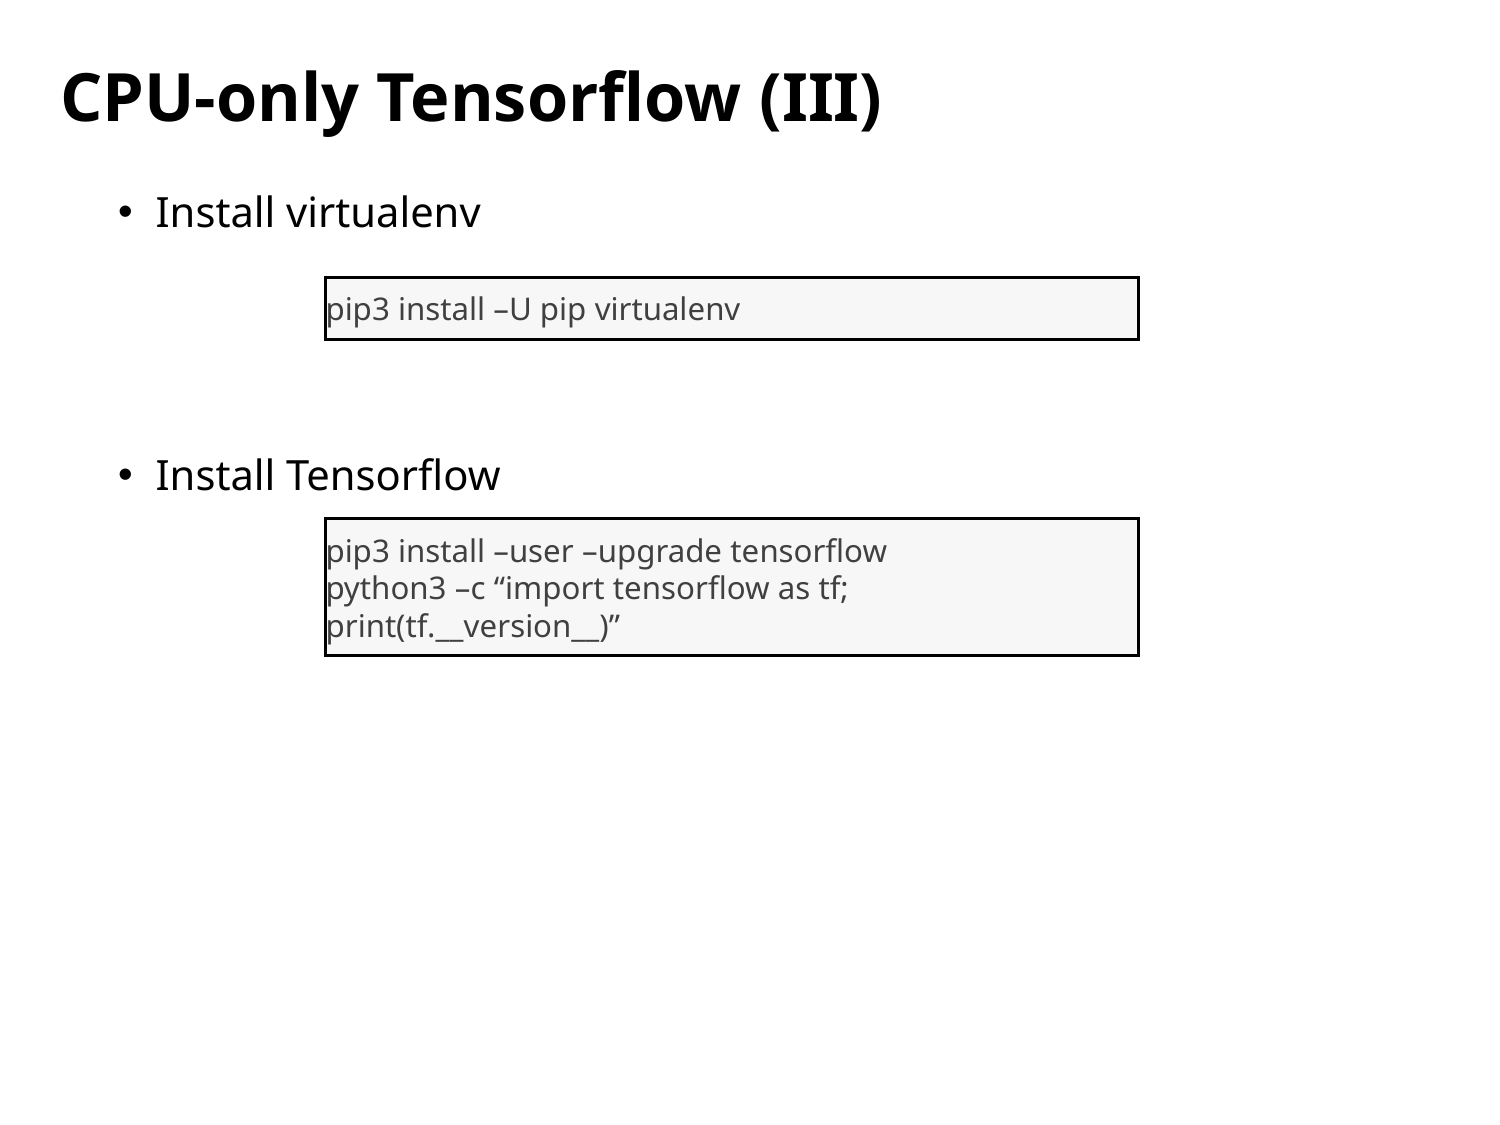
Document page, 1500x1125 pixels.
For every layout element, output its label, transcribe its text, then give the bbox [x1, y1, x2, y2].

text_box pip3 install –user –upgrade tensorflow python3 –c “import tensorflow as tf; print(tf.__version__)” [325, 518, 1139, 656]
title CPU-only Tensorflow (III) [45, 31, 1448, 169]
text_box pip3 install –U pip virtualenv [325, 277, 1139, 340]
list Install virtualenv Install Tensorflow [103, 183, 1397, 898]
